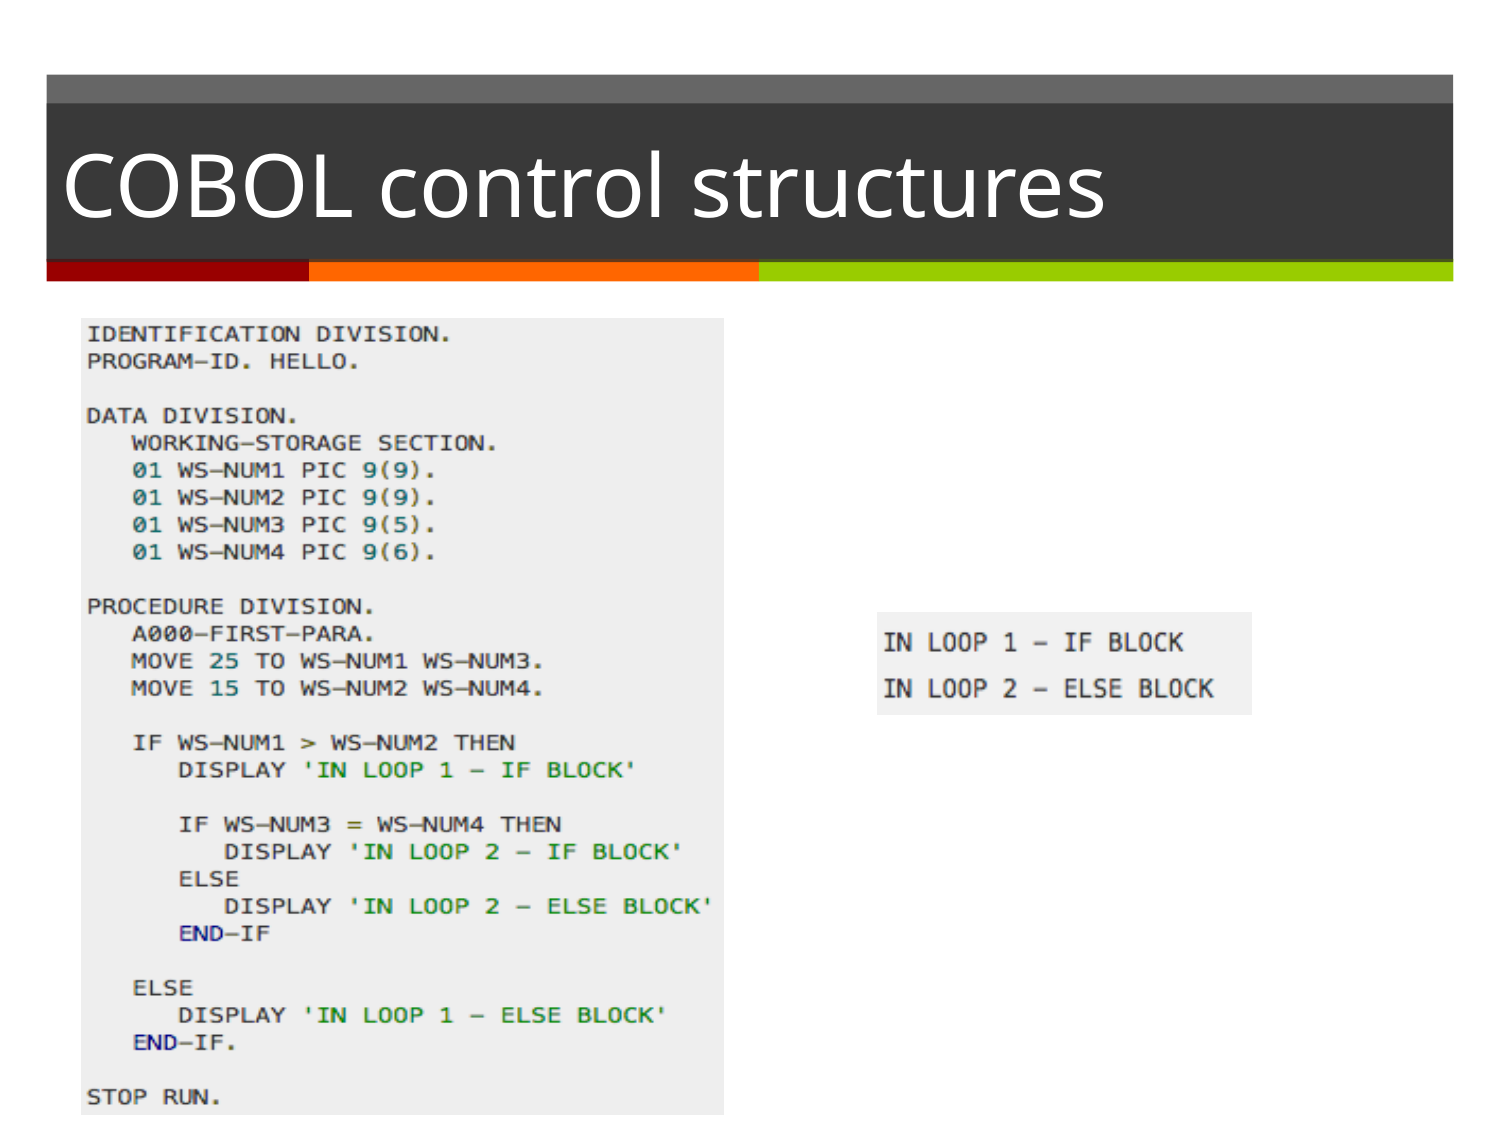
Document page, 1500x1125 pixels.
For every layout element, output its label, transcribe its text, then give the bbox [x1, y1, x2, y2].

title COBOL control structures [46, 103, 1454, 263]
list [46, 287, 1471, 1116]
picture [876, 611, 1253, 716]
